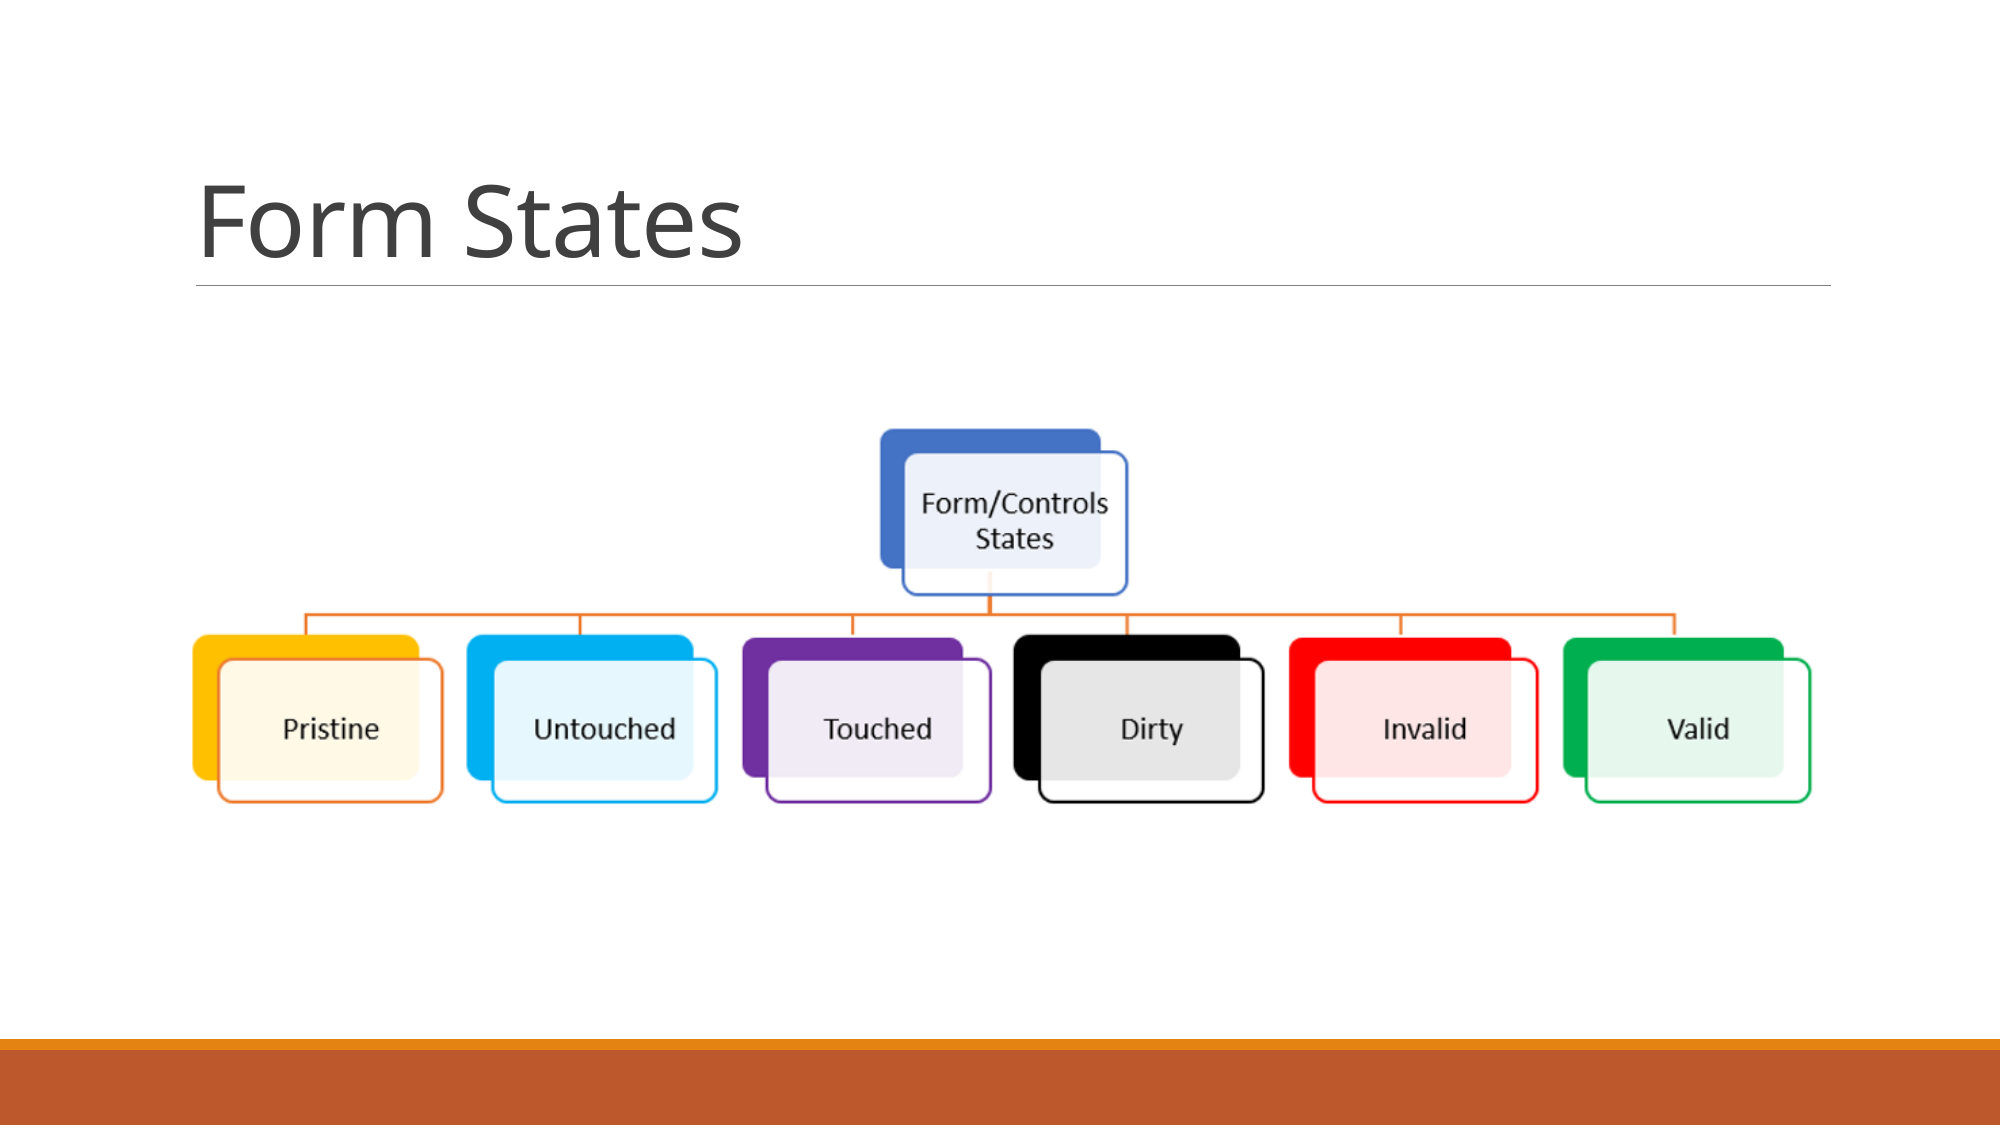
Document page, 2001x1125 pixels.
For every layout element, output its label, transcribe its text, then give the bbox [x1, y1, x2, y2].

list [179, 426, 1831, 840]
title Form States [180, 47, 1830, 285]
